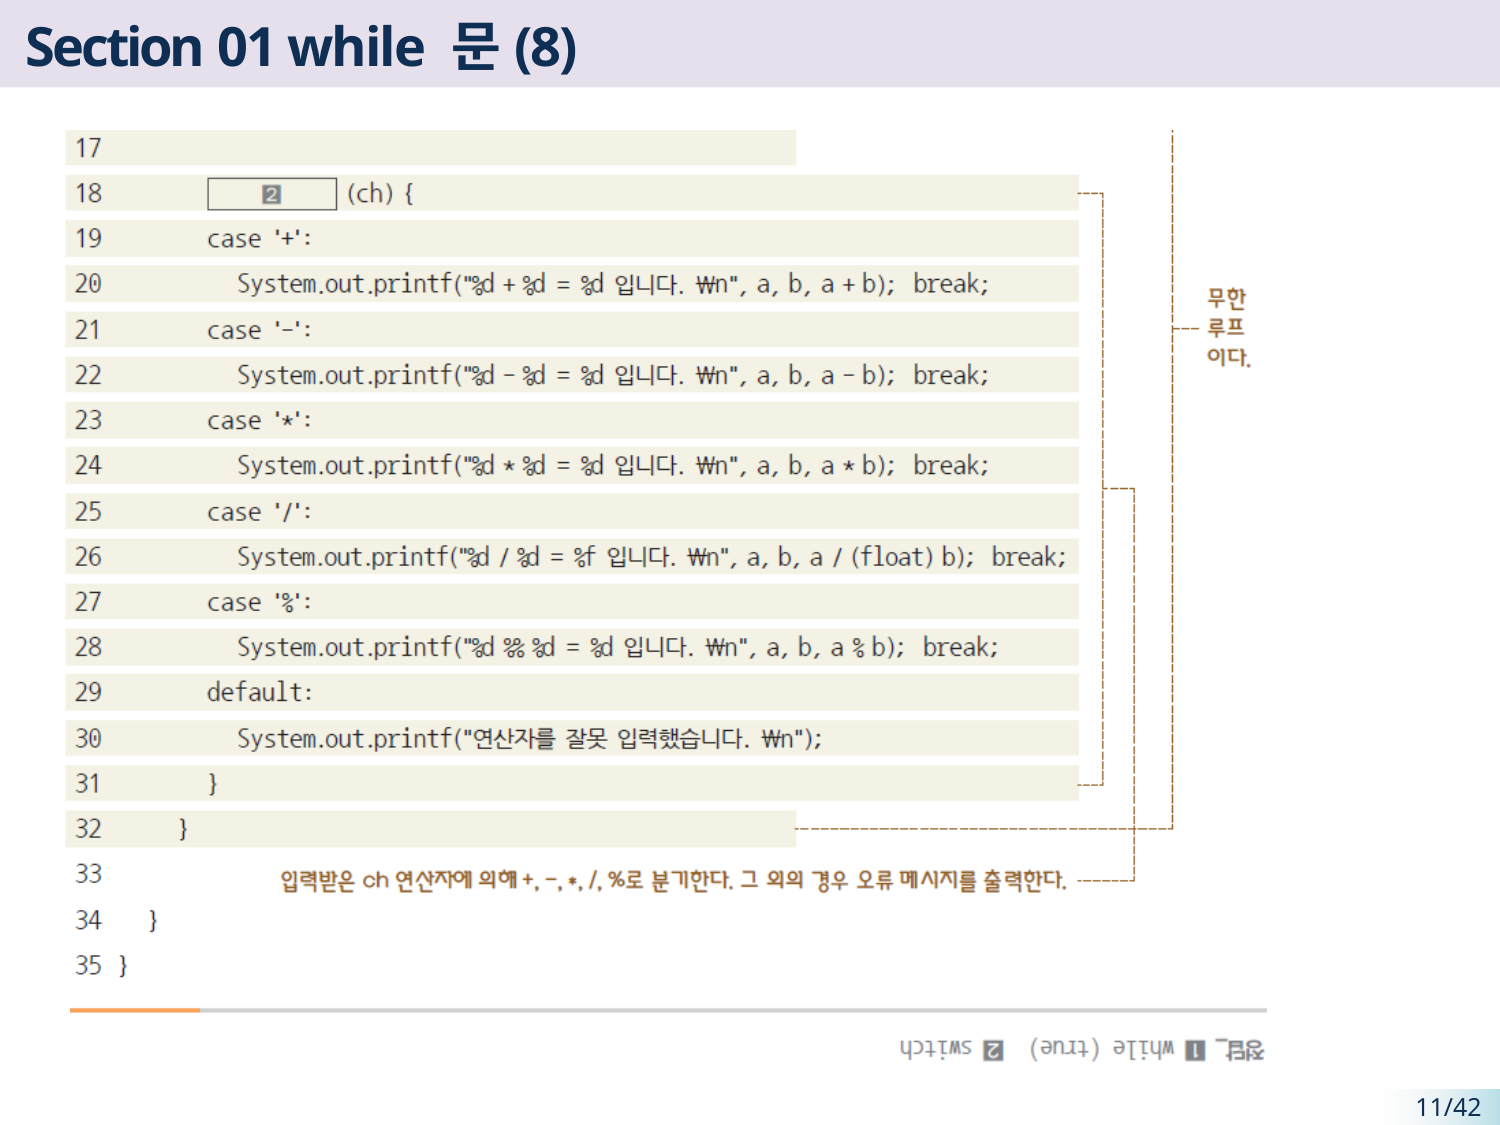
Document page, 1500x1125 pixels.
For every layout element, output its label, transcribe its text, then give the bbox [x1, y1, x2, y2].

picture [70, 1001, 1267, 1073]
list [55, 130, 1258, 991]
title Section 01 while 문(8) [10, 5, 1288, 84]
